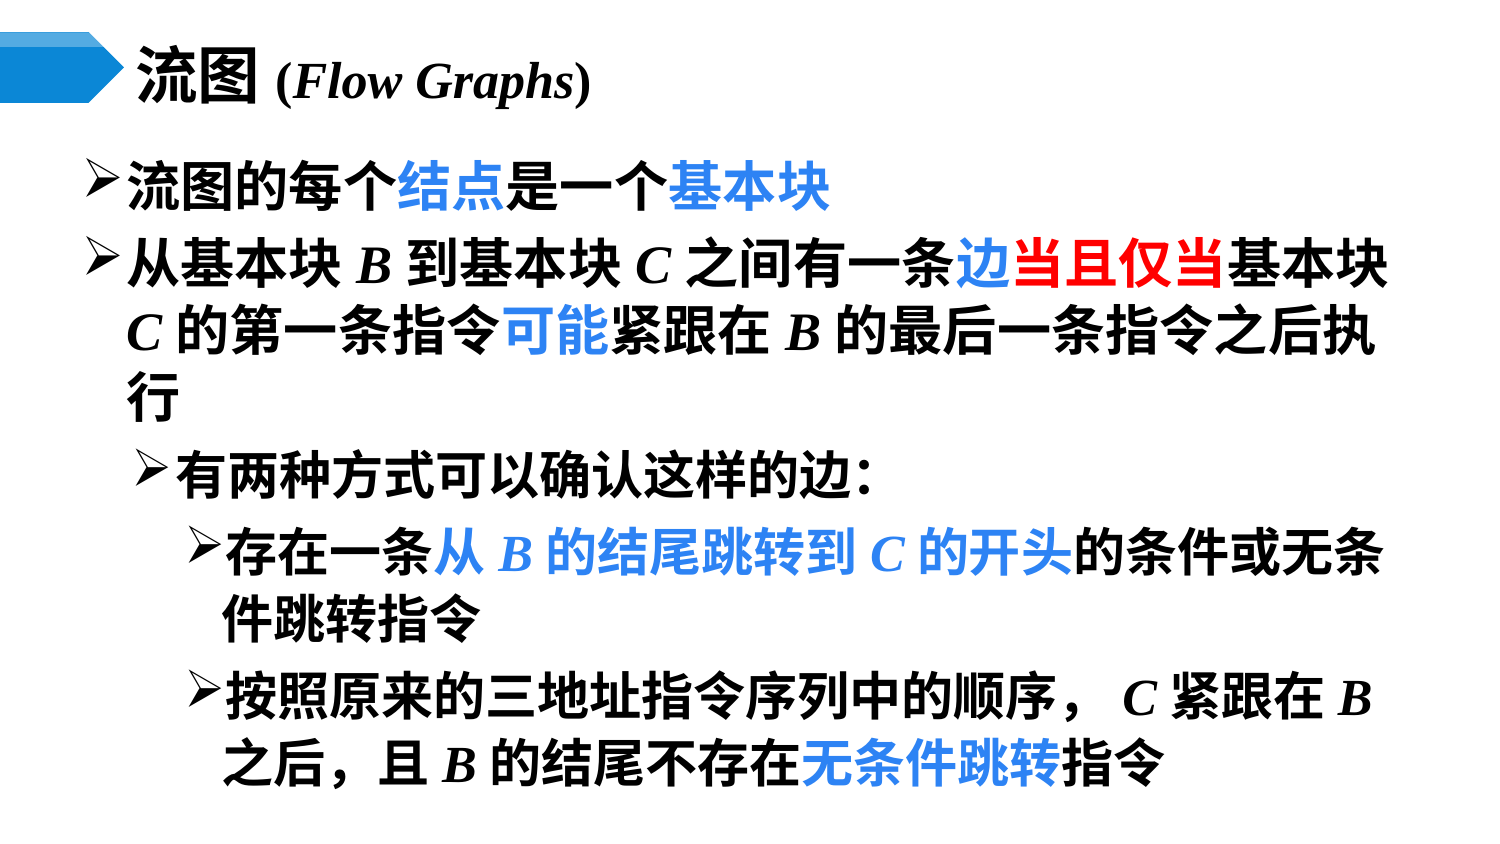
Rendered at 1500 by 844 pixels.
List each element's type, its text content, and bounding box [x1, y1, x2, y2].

list 流图的每个结点是一个基本块 从基本块B到基本块C之间有一条边当且仅当基本块C的第一条指令可能紧跟在B的最后一条指令之后执行 有两种方式可以确认这样的边： 存在一条从B的结尾跳转到C的开头的条件或无条件跳转指令 按照原来的三地址指令序列中的顺序，C紧跟在B之后，且B的结尾不存在无条件跳转指令 [70, 145, 1407, 765]
title 流图(Flow Graphs) [123, 43, 1425, 103]
